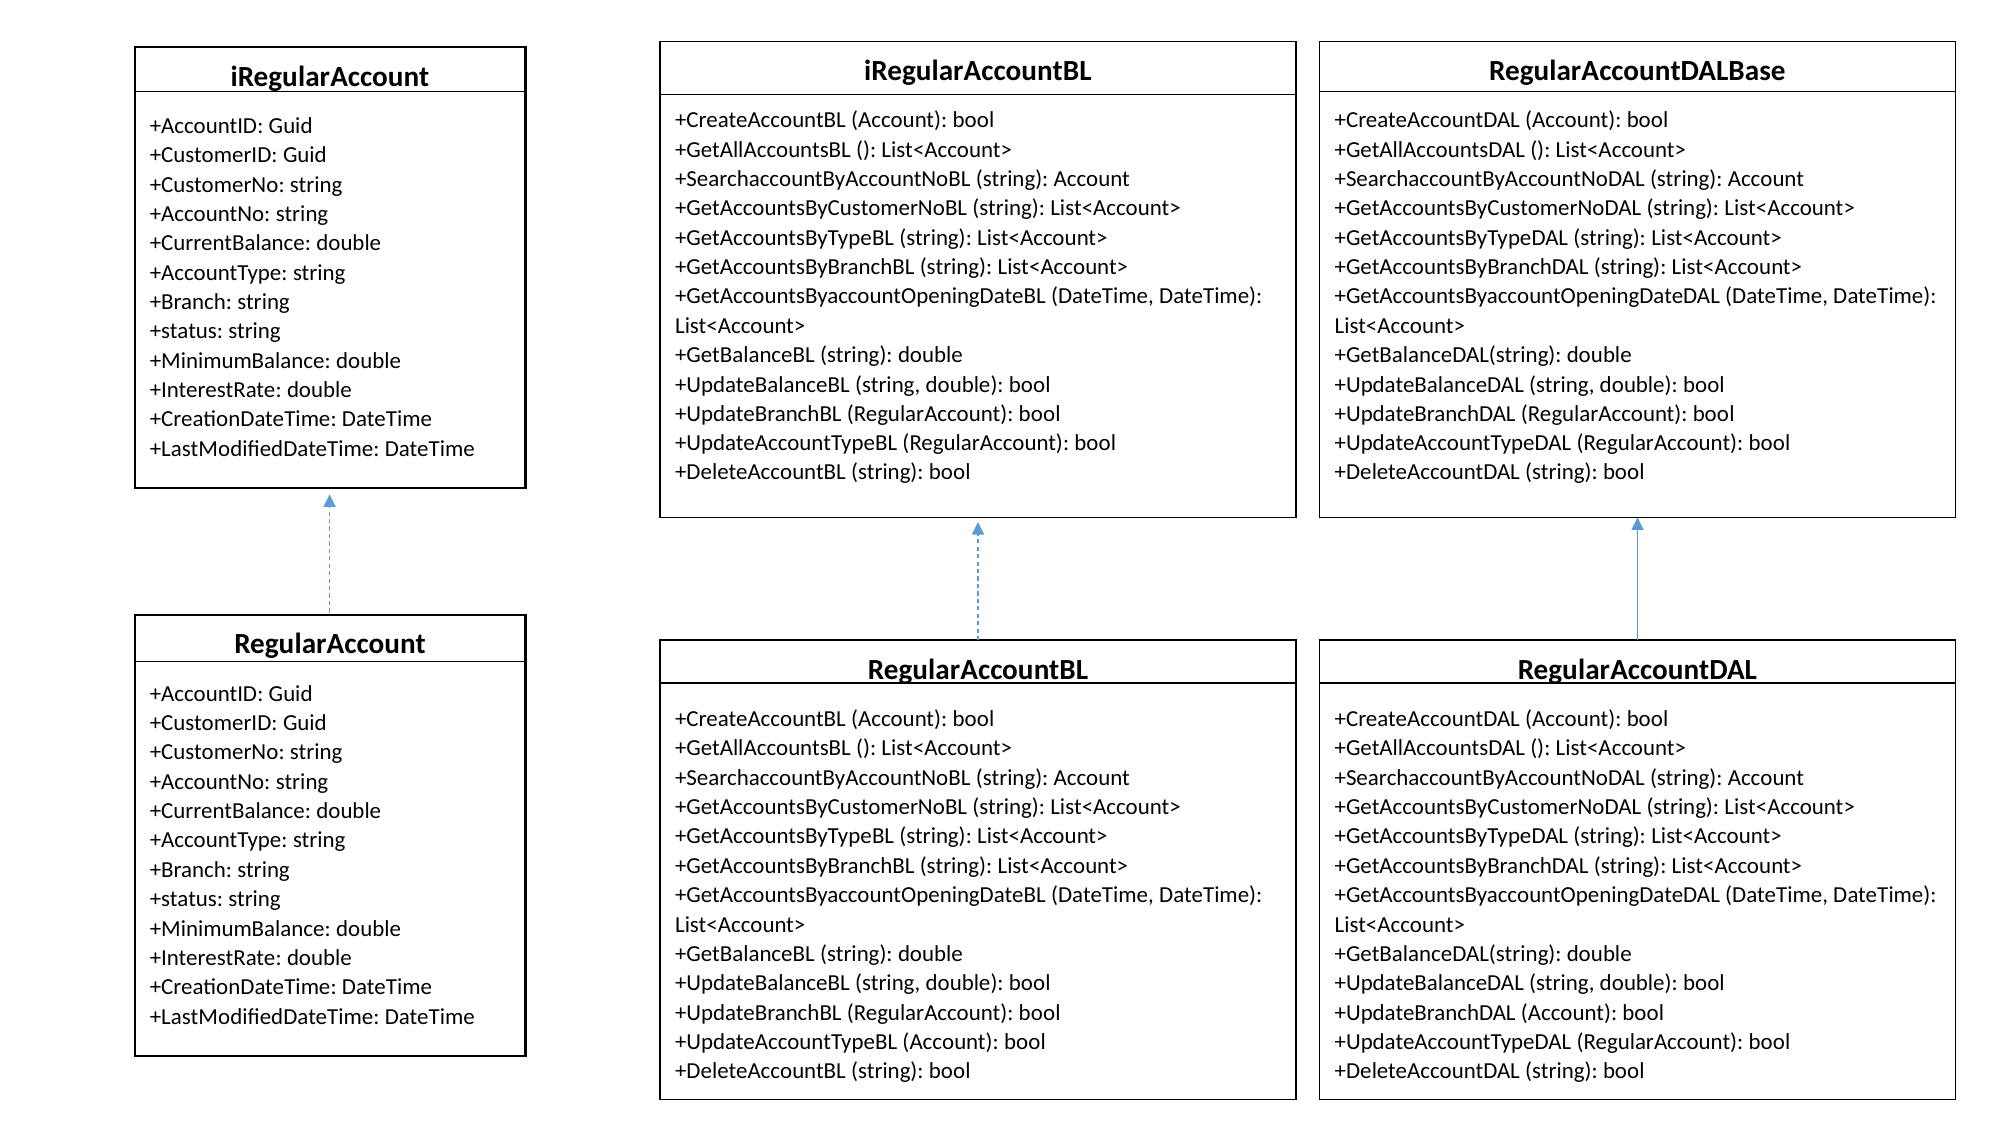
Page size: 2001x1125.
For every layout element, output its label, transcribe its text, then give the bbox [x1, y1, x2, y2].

text_box RegularAccountDAL +CreateAccountDAL (Account): bool +GetAllAccountsDAL (): List<Account> +SearchaccountByAccountNoDAL (string): Account +GetAccountsByCustomerNoDAL (string): List<Account> +GetAccountsByTypeDAL (string): List<Account> +GetAccountsByBranchDAL (string): List<Account> +GetAccountsByaccountOpeningDateDAL (DateTime, DateTime): List<Account> +GetBalanceDAL(string): double +UpdateBalanceDAL (string, double): bool +UpdateBranchDAL (Account): bool +UpdateAccountTypeDAL (RegularAccount): bool +DeleteAccountDAL (string): bool [1319, 684, 1956, 1100]
text_box RegularAccountBL +CreateAccountBL (Account): bool +GetAllAccountsBL (): List<Account> +SearchaccountByAccountNoBL (string): Account +GetAccountsByCustomerNoBL (string): List<Account> +GetAccountsByTypeBL (string): List<Account> +GetAccountsByBranchBL (string): List<Account> +GetAccountsByaccountOpeningDateBL (DateTime, DateTime): List<Account> +GetBalanceBL (string): double +UpdateBalanceBL (string, double): bool +UpdateBranchBL (RegularAccount): bool +UpdateAccountTypeBL (Account): bool +DeleteAccountBL (string): bool [660, 640, 1297, 682]
text_box iRegularAccount +AccountID: Guid +CustomerID: Guid +CustomerNo: string +AccountNo: string +CurrentBalance: double +AccountType: string +Branch: string +status: string +MinimumBalance: double +InterestRate: double +CreationDateTime: DateTime +LastModifiedDateTime: DateTime [134, 46, 527, 489]
text_box RegularAccountDALBase +CreateAccountDAL (Account): bool +GetAllAccountsDAL (): List<Account> +SearchaccountByAccountNoDAL (string): Account +GetAccountsByCustomerNoDAL (string): List<Account> +GetAccountsByTypeDAL (string): List<Account> +GetAccountsByBranchDAL (string): List<Account> +GetAccountsByaccountOpeningDateDAL (DateTime, DateTime): List<Account> +GetBalanceDAL(string): double +UpdateBalanceDAL (string, double): bool +UpdateBranchDAL (RegularAccount): bool +UpdateAccountTypeDAL (RegularAccount): bool +DeleteAccountDAL (string): bool [1319, 41, 1956, 91]
text_box RegularAccountDAL +CreateAccountDAL (Account): bool +GetAllAccountsDAL (): List<Account> +SearchaccountByAccountNoDAL (string): Account +GetAccountsByCustomerNoDAL (string): List<Account> +GetAccountsByTypeDAL (string): List<Account> +GetAccountsByBranchDAL (string): List<Account> +GetAccountsByaccountOpeningDateDAL (DateTime, DateTime): List<Account> +GetBalanceDAL(string): double +UpdateBalanceDAL (string, double): bool +UpdateBranchDAL (Account): bool +UpdateAccountTypeDAL (RegularAccount): bool +DeleteAccountDAL (string): bool [1319, 640, 1956, 682]
text_box iRegularAccountBL +CreateAccountBL (Account): bool +GetAllAccountsBL (): List<Account> +SearchaccountByAccountNoBL (string): Account +GetAccountsByCustomerNoBL (string): List<Account> +GetAccountsByTypeBL (string): List<Account> +GetAccountsByBranchBL (string): List<Account> +GetAccountsByaccountOpeningDateBL (DateTime, DateTime): List<Account> +GetBalanceBL (string): double +UpdateBalanceBL (string, double): bool +UpdateBranchBL (RegularAccount): bool +UpdateAccountTypeBL (RegularAccount): bool +DeleteAccountBL (string): bool [660, 95, 1297, 518]
text_box RegularAccount +AccountID: Guid +CustomerID: Guid +CustomerNo: string +AccountNo: string +CurrentBalance: double +AccountType: string +Branch: string +status: string +MinimumBalance: double +InterestRate: double +CreationDateTime: DateTime +LastModifiedDateTime: DateTime [134, 614, 527, 1057]
text_box RegularAccountBL +CreateAccountBL (Account): bool +GetAllAccountsBL (): List<Account> +SearchaccountByAccountNoBL (string): Account +GetAccountsByCustomerNoBL (string): List<Account> +GetAccountsByTypeBL (string): List<Account> +GetAccountsByBranchBL (string): List<Account> +GetAccountsByaccountOpeningDateBL (DateTime, DateTime): List<Account> +GetBalanceBL (string): double +UpdateBalanceBL (string, double): bool +UpdateBranchBL (RegularAccount): bool +UpdateAccountTypeBL (Account): bool +DeleteAccountBL (string): bool [660, 684, 1297, 1100]
text_box RegularAccountDALBase +CreateAccountDAL (Account): bool +GetAllAccountsDAL (): List<Account> +SearchaccountByAccountNoDAL (string): Account +GetAccountsByCustomerNoDAL (string): List<Account> +GetAccountsByTypeDAL (string): List<Account> +GetAccountsByBranchDAL (string): List<Account> +GetAccountsByaccountOpeningDateDAL (DateTime, DateTime): List<Account> +GetBalanceDAL(string): double +UpdateBalanceDAL (string, double): bool +UpdateBranchDAL (RegularAccount): bool +UpdateAccountTypeDAL (RegularAccount): bool +DeleteAccountDAL (string): bool [1319, 92, 1956, 518]
text_box iRegularAccountBL +CreateAccountBL (Account): bool +GetAllAccountsBL (): List<Account> +SearchaccountByAccountNoBL (string): Account +GetAccountsByCustomerNoBL (string): List<Account> +GetAccountsByTypeBL (string): List<Account> +GetAccountsByBranchBL (string): List<Account> +GetAccountsByaccountOpeningDateBL (DateTime, DateTime): List<Account> +GetBalanceBL (string): double +UpdateBalanceBL (string, double): bool +UpdateBranchBL (RegularAccount): bool +UpdateAccountTypeBL (RegularAccount): bool +DeleteAccountBL (string): bool [660, 41, 1297, 94]
